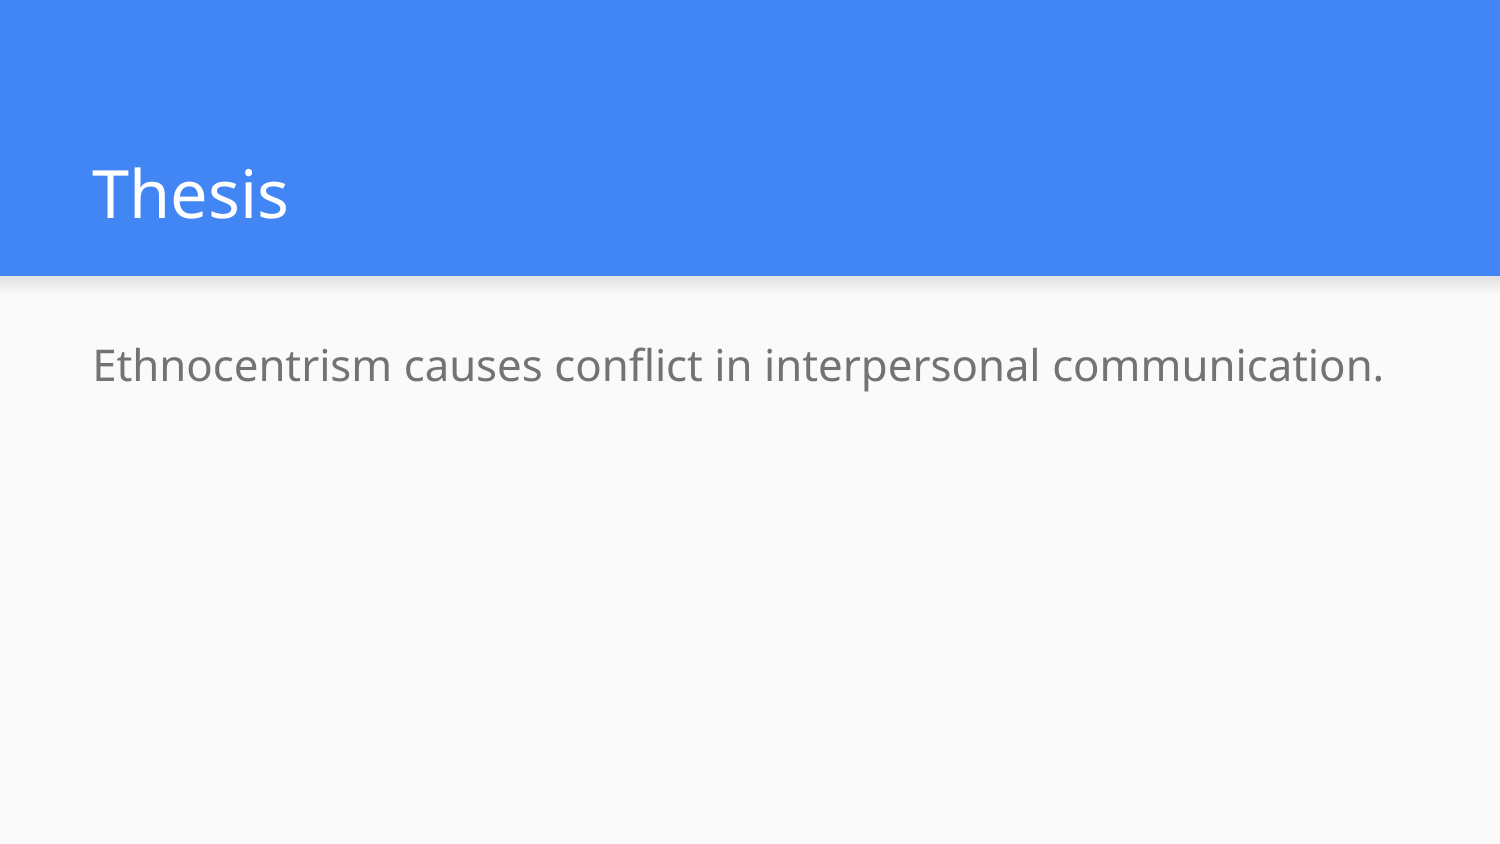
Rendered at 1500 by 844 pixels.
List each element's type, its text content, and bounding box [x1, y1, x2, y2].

title Thesis [77, 121, 1427, 248]
list Ethnocentrism causes conflict in interpersonal communication. [77, 314, 1427, 760]
